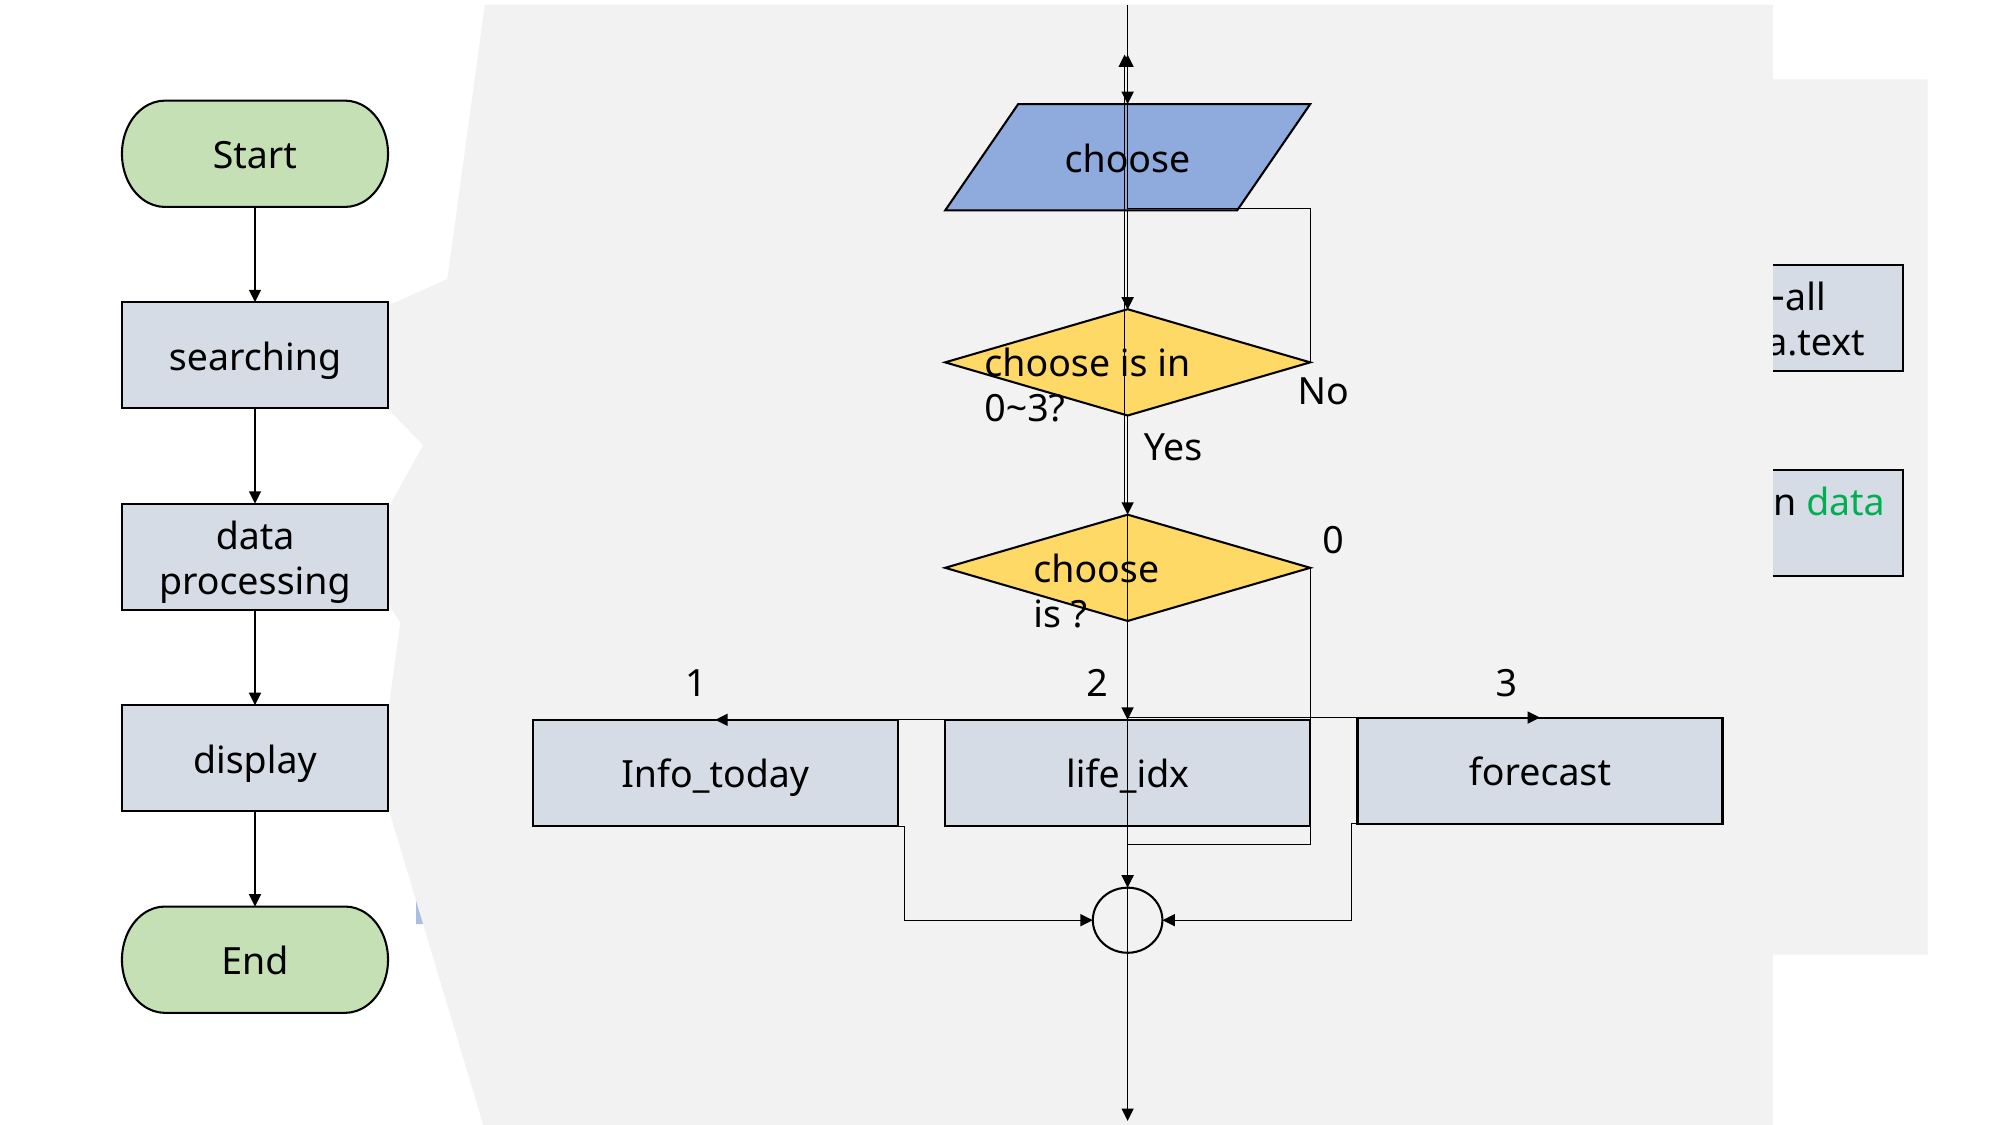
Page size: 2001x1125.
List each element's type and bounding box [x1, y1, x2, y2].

text_box [388, 4, 1774, 1125]
text_box [1774, 79, 1928, 957]
text_box [121, 100, 389, 1013]
